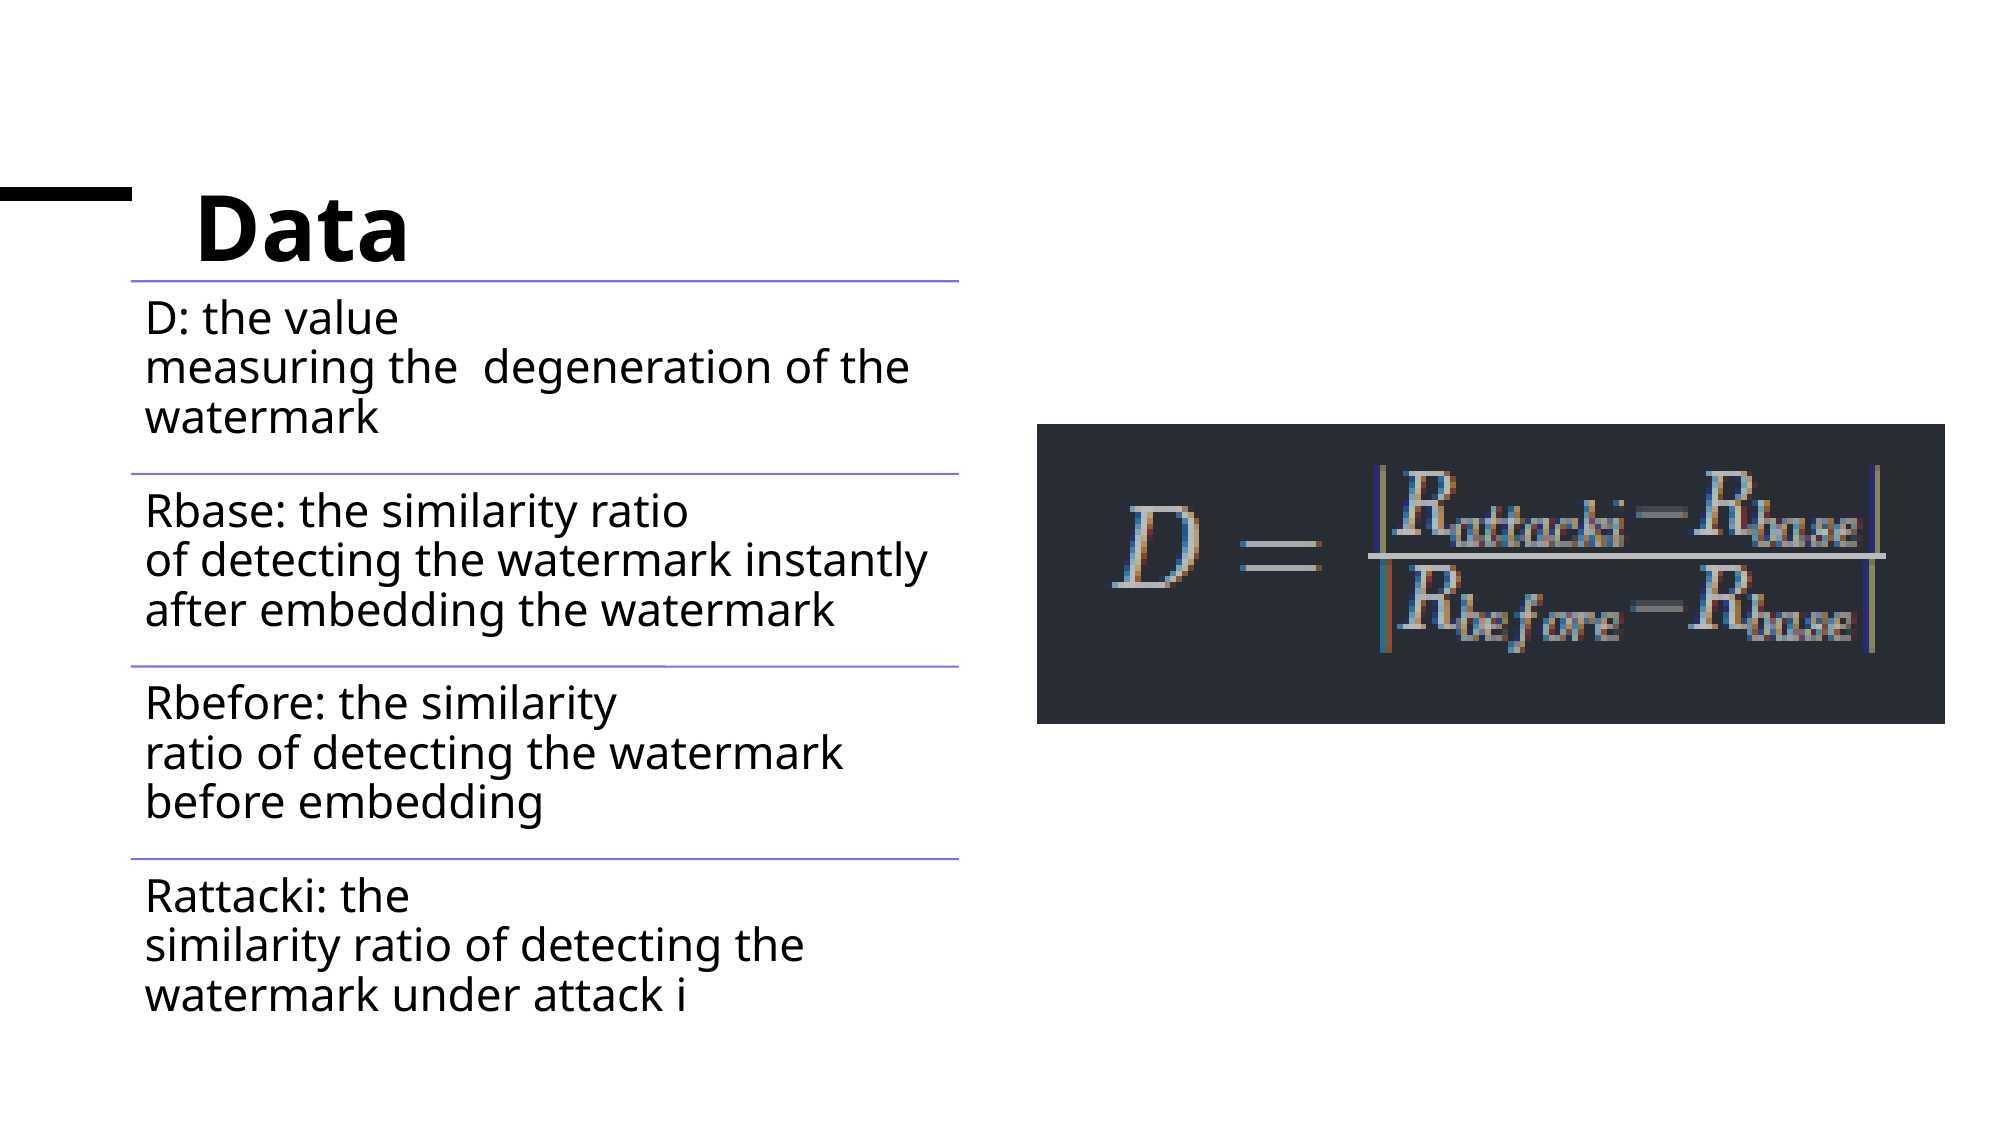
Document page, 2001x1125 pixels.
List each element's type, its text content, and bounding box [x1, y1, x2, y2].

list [1037, 424, 1945, 724]
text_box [130, 281, 959, 1052]
title Data [178, 178, 1807, 392]
